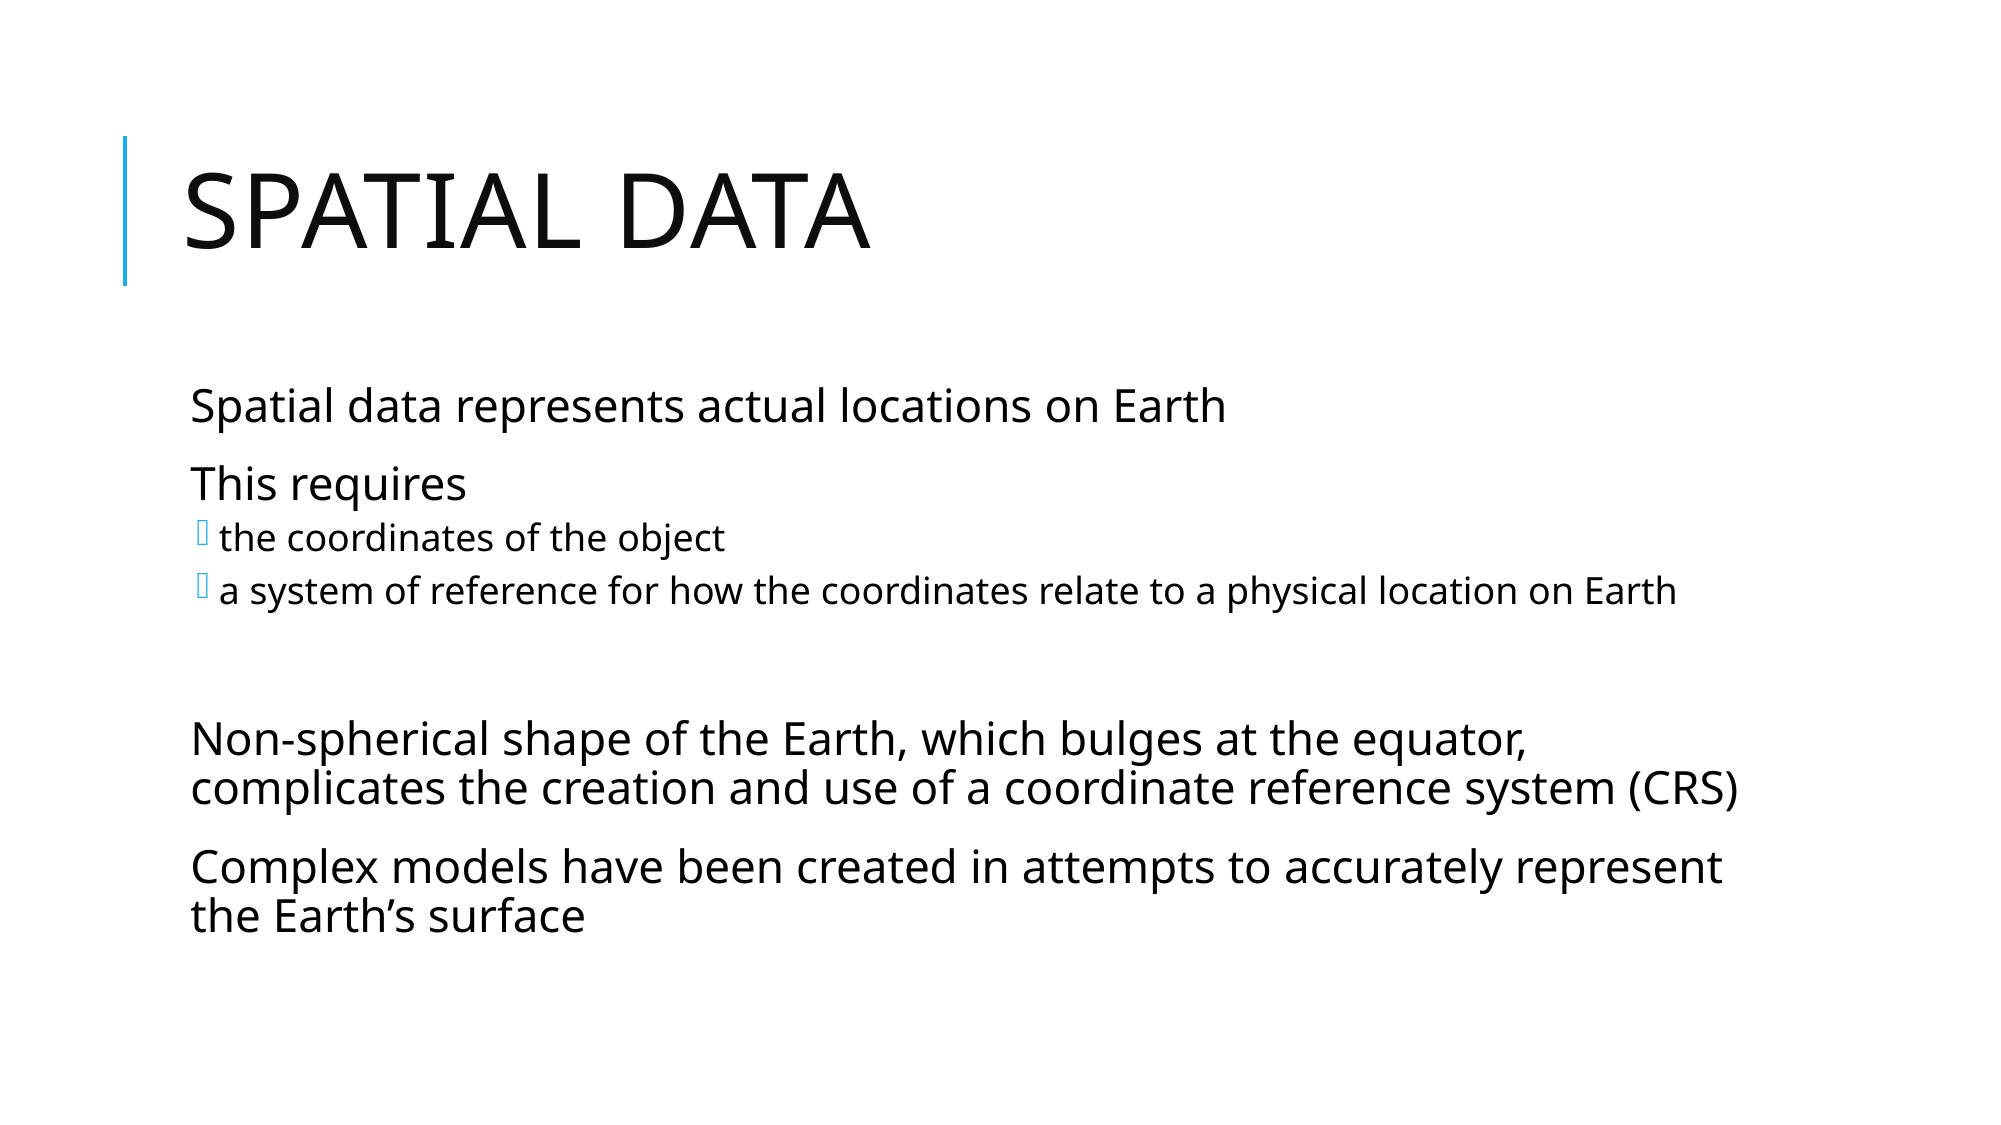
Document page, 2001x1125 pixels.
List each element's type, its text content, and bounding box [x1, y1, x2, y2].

title Spatial Data [168, 96, 1763, 342]
list Spatial data represents actual locations on Earth This requires the coordinates of the object a system of reference for how the coordinates relate to a physical location on Earth Non-spherical shape of the Earth, which bulges at the equator, complicates the creation and use of a coordinate reference system (CRS) Complex models have been created in attempts to accurately represent the Earth’s surface [168, 375, 1763, 1035]
